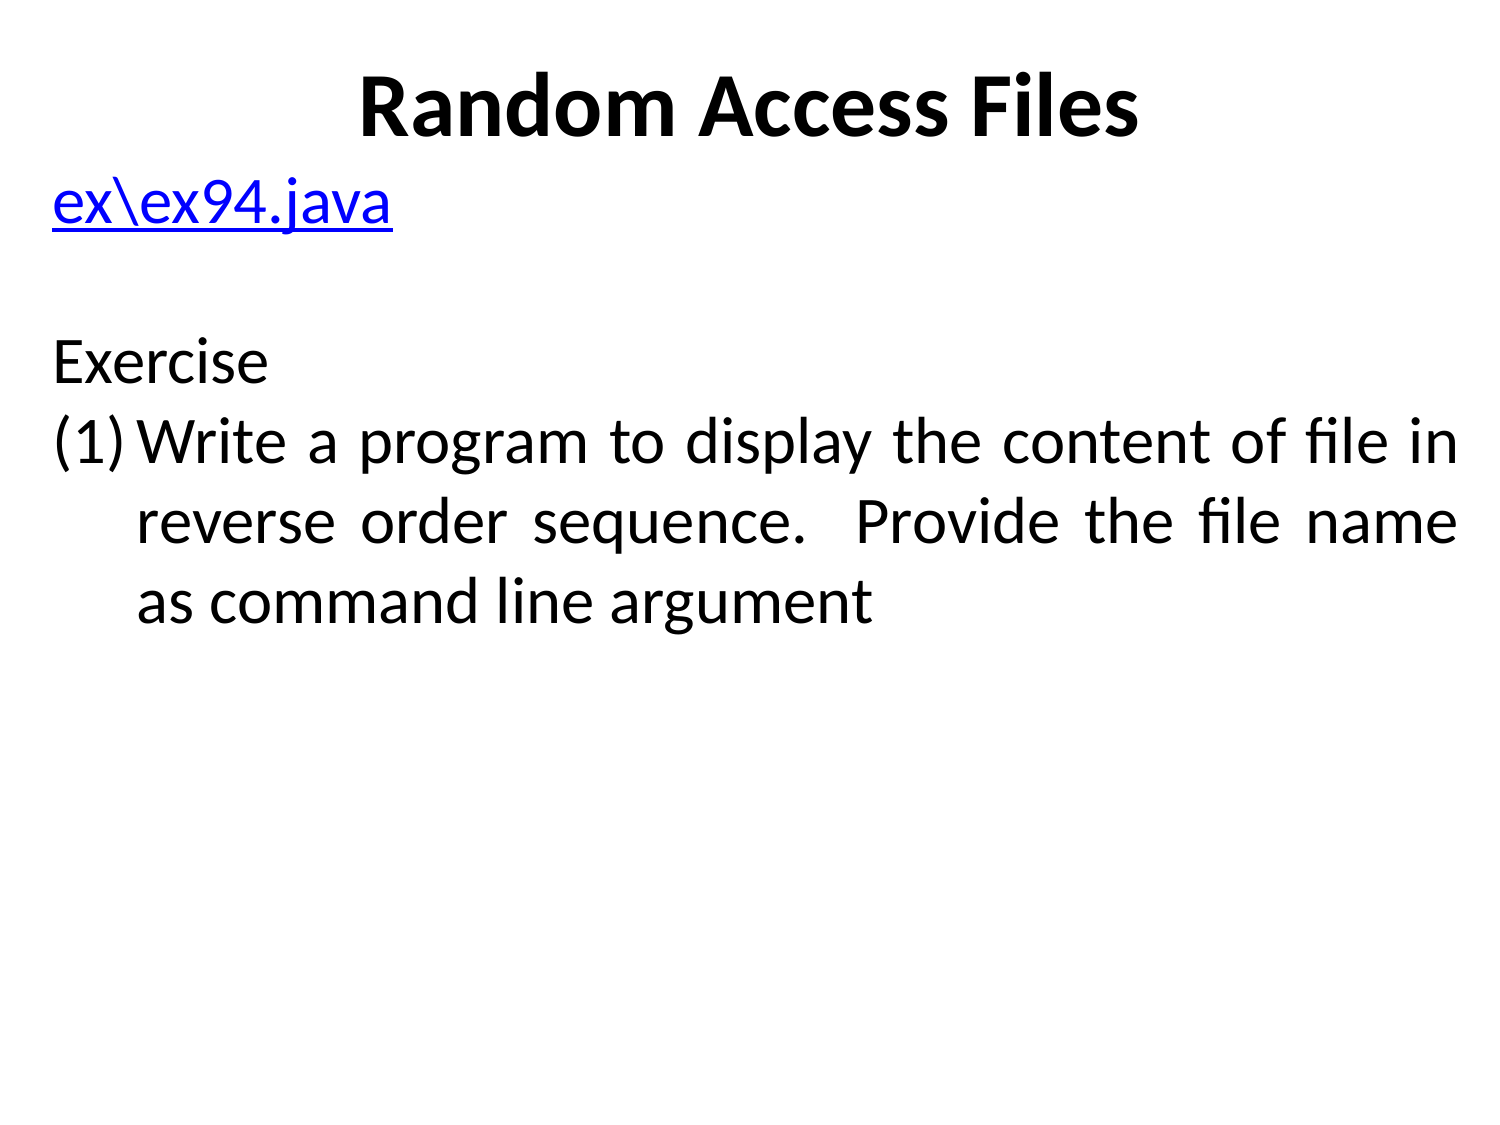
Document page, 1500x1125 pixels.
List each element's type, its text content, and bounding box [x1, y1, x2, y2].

text_box ex\ex94.java Exercise Write a program to display the content of file in reverse order sequence. Provide the file name as command line argument [37, 149, 1475, 645]
title Random Access Files [0, 24, 1500, 175]
